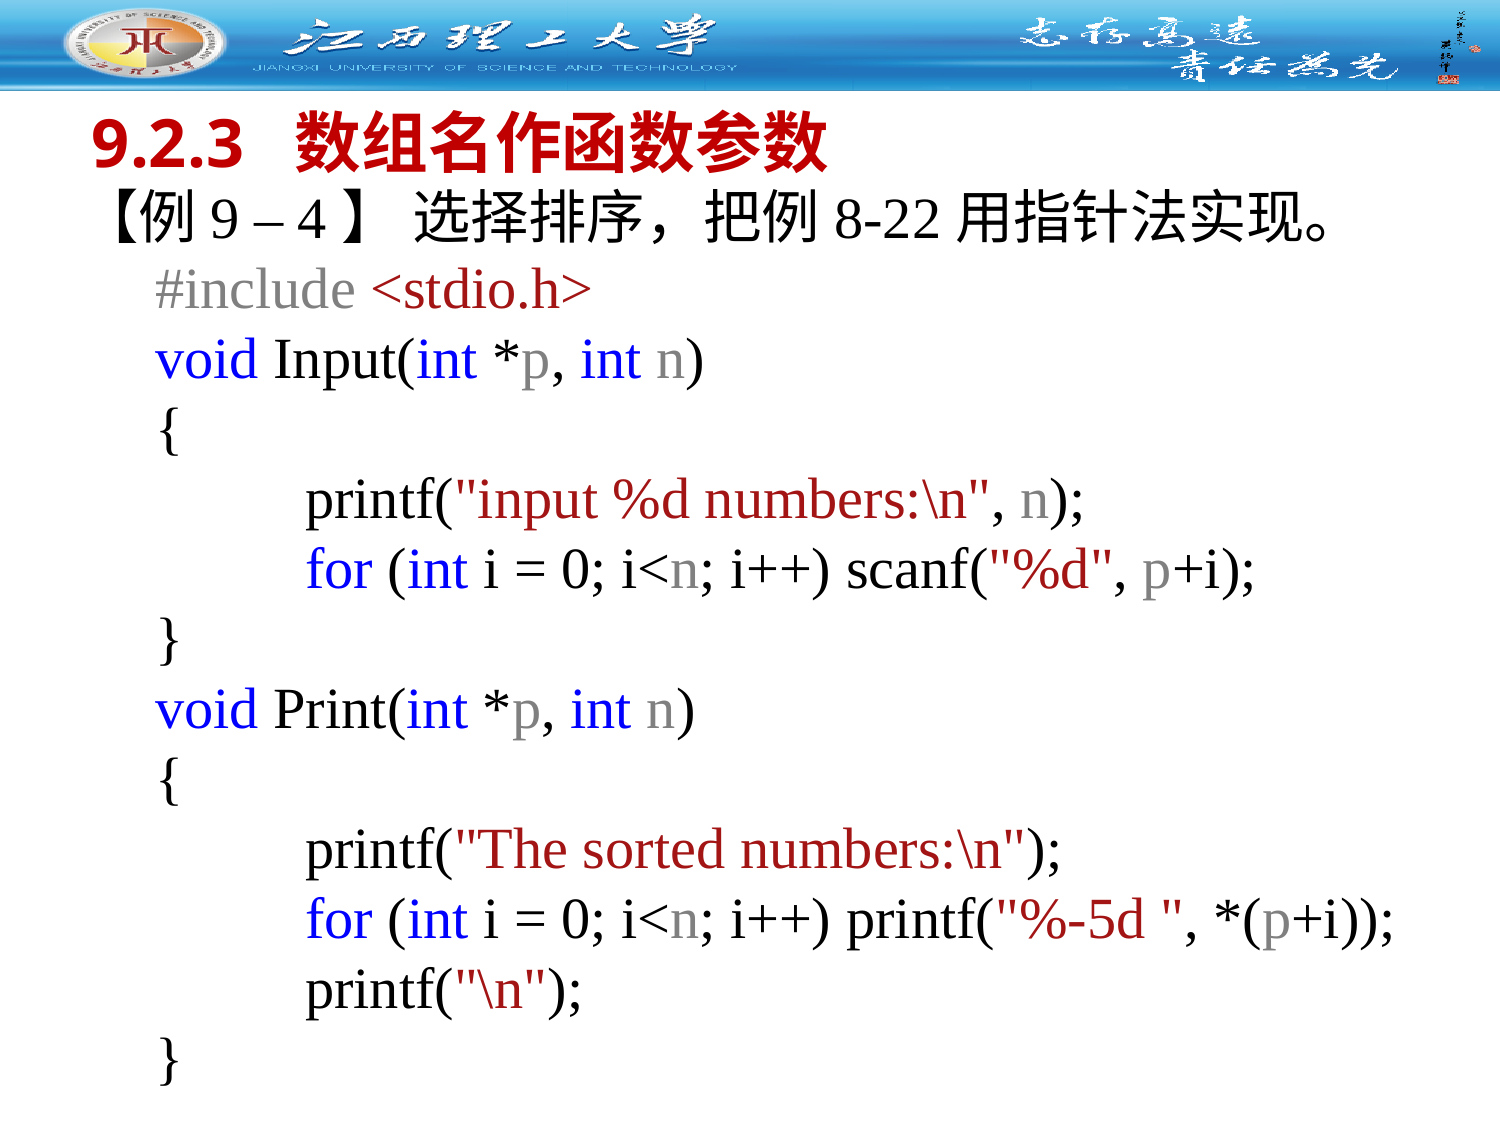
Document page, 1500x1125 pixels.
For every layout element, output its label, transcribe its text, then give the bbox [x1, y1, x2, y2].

title 9.2.3 数组名作函数参数 [76, 78, 1427, 204]
list 【例9 – 4】 选择排序，把例8-22用指针法实现。 #include <stdio.h> void Input(int *p, int n) { printf("input %d numbers:\n", n); for (int i = 0; i<n; i++) scanf("%d", p+i); } void Print(int *p, int n) { printf("The sorted numbers:\n"); for (int i = 0; i<n; i++) printf("%-5d ", *(p+i)); printf("\n"); } [64, 172, 1451, 1094]
picture [0, 0, 1500, 91]
